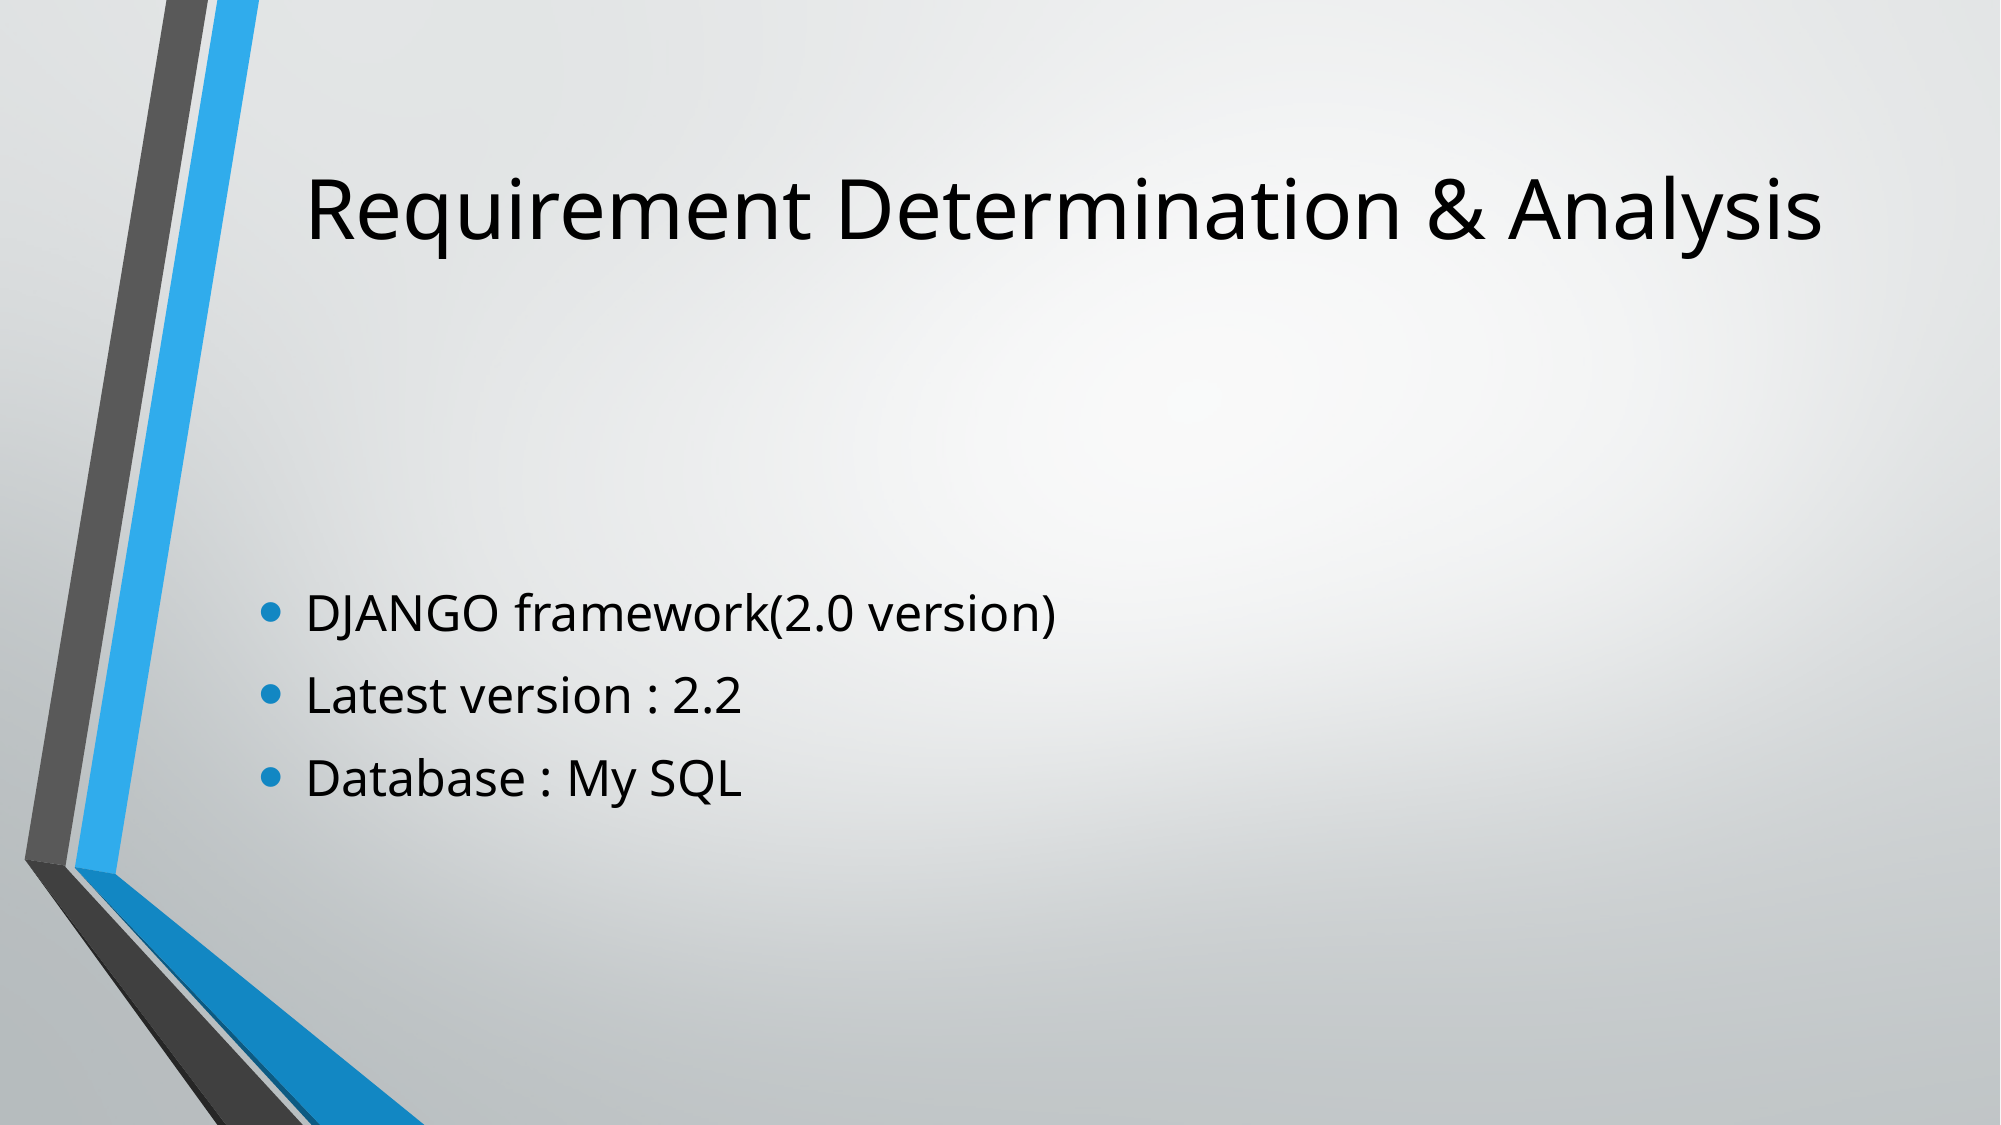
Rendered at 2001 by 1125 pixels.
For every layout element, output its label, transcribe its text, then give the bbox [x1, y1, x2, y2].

title Requirement Determination & Analysis [243, 112, 1887, 400]
list DJANGO framework(2.0 version) Latest version : 2.2 Database : My SQL [243, 437, 1887, 950]
